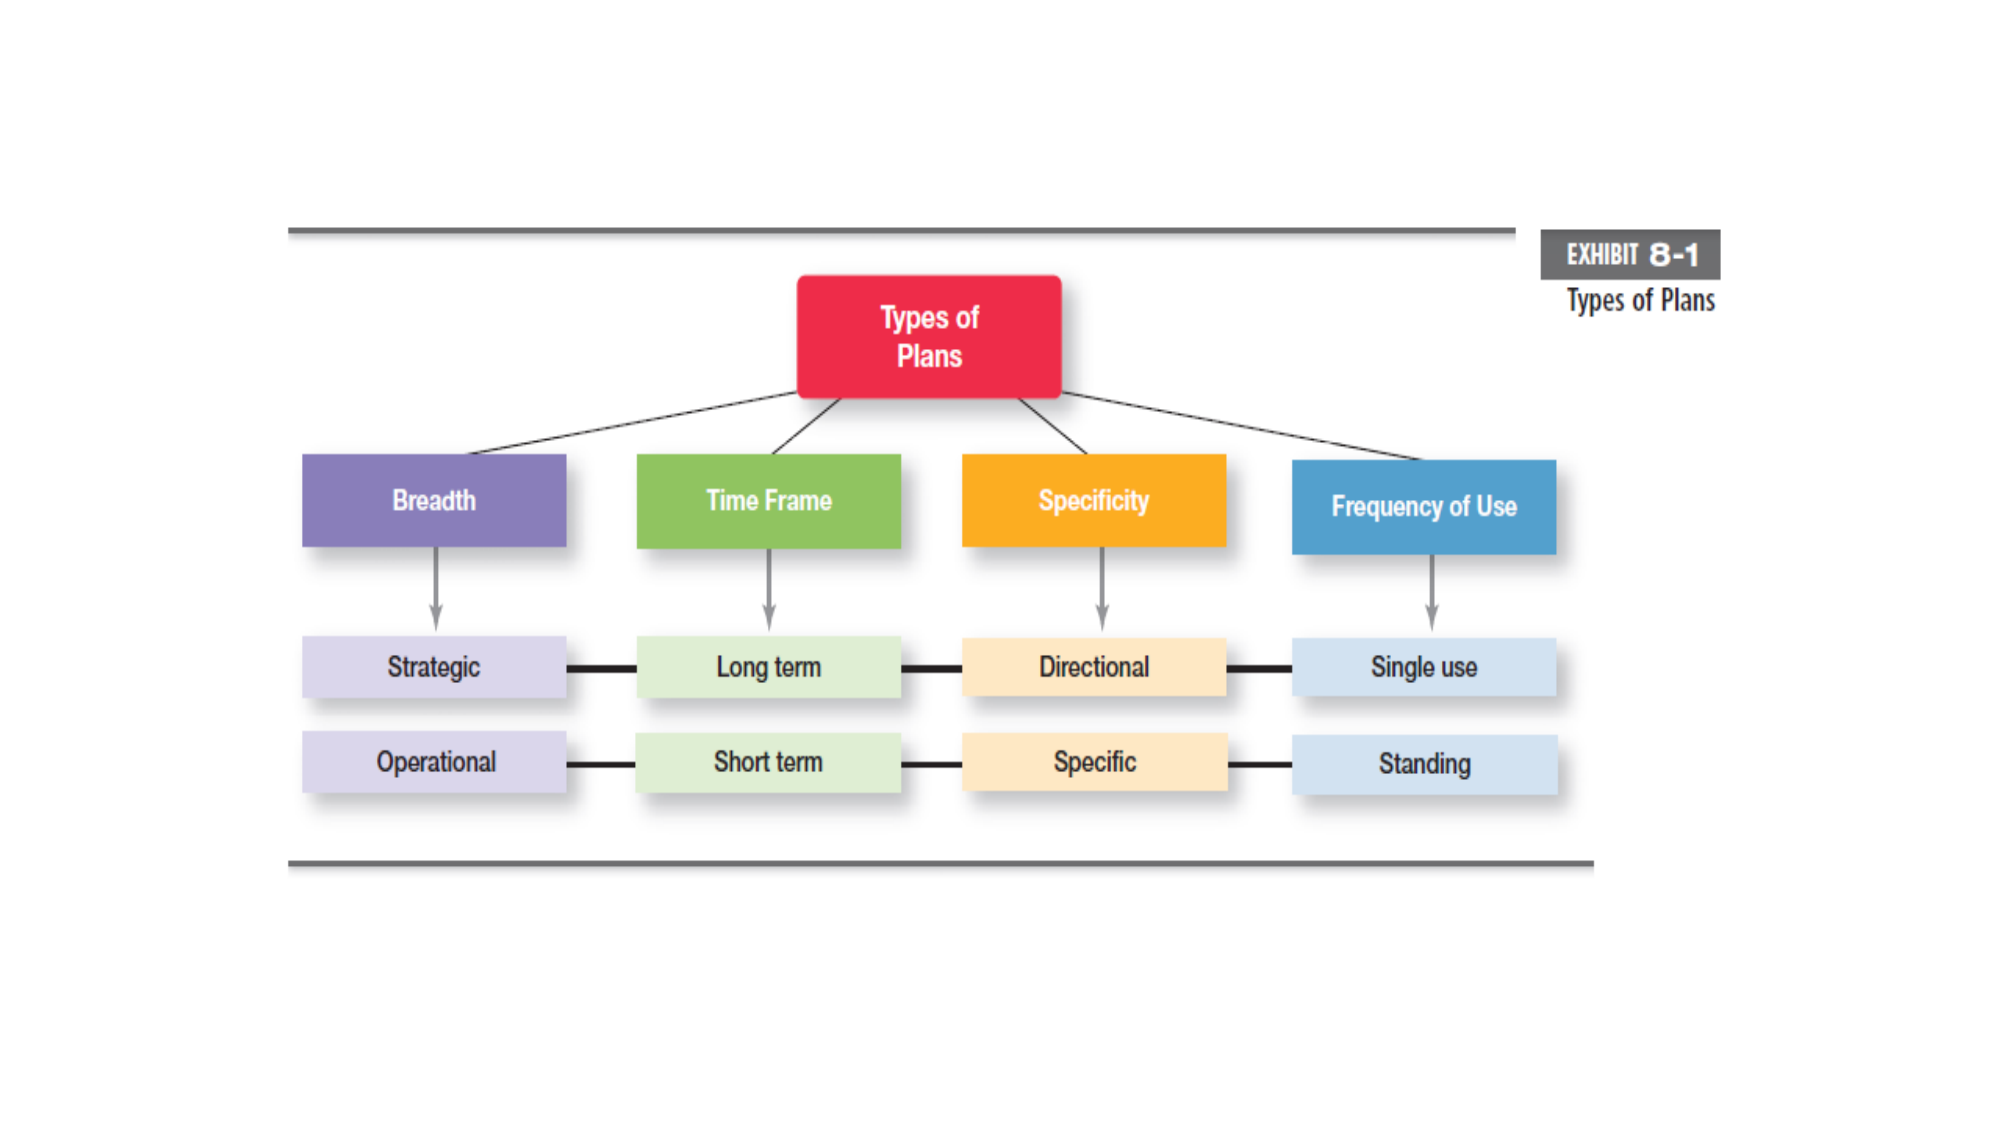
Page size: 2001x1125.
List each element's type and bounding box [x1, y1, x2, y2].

picture [265, 199, 1735, 926]
